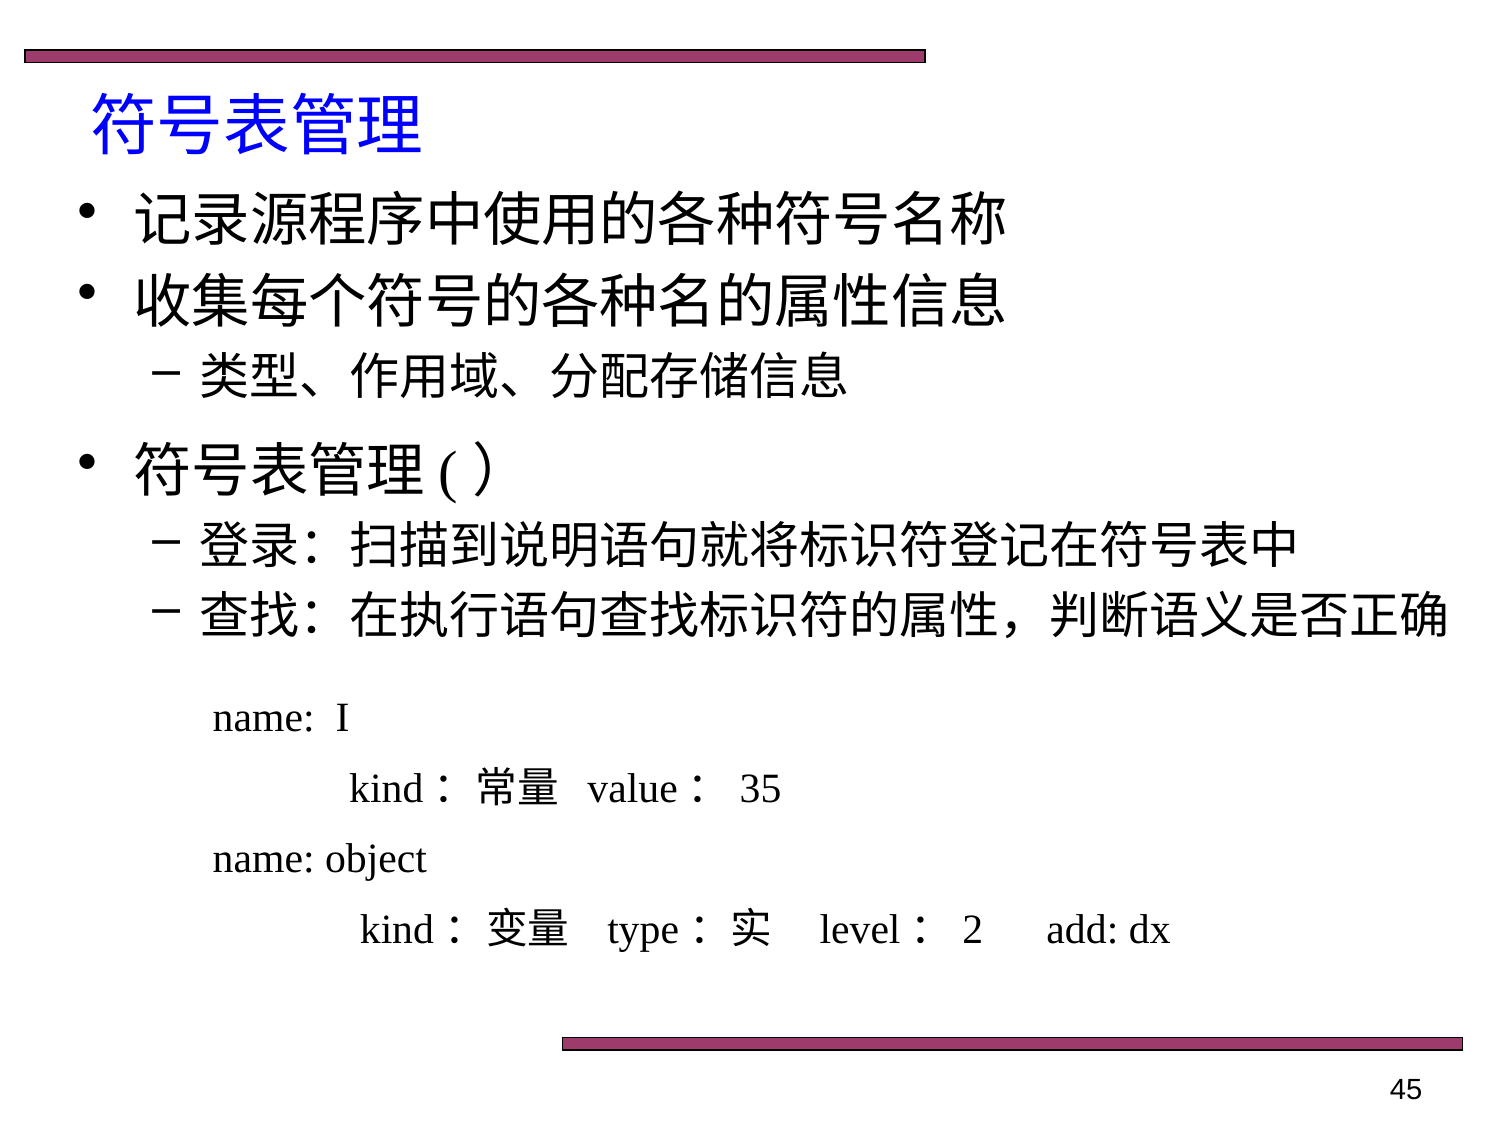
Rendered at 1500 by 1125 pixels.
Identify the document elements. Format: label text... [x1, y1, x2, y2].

text_box name: I kind：常量 value：35 name: object kind：变量 type：实 level：2 add: dx [187, 682, 1369, 960]
list 记录源程序中使用的各种符号名称 收集每个符号的各种名的属性信息 类型、作用域、分配存储信息 符号表管理(） 登录：扫描到说明语句就将标识符登记在符号表中 查找：在执行语句查找标识符的属性，判断语义是否正确 [62, 174, 1500, 683]
title 符号表管理 [75, 82, 1425, 163]
slide_number 45 [1087, 1062, 1438, 1103]
